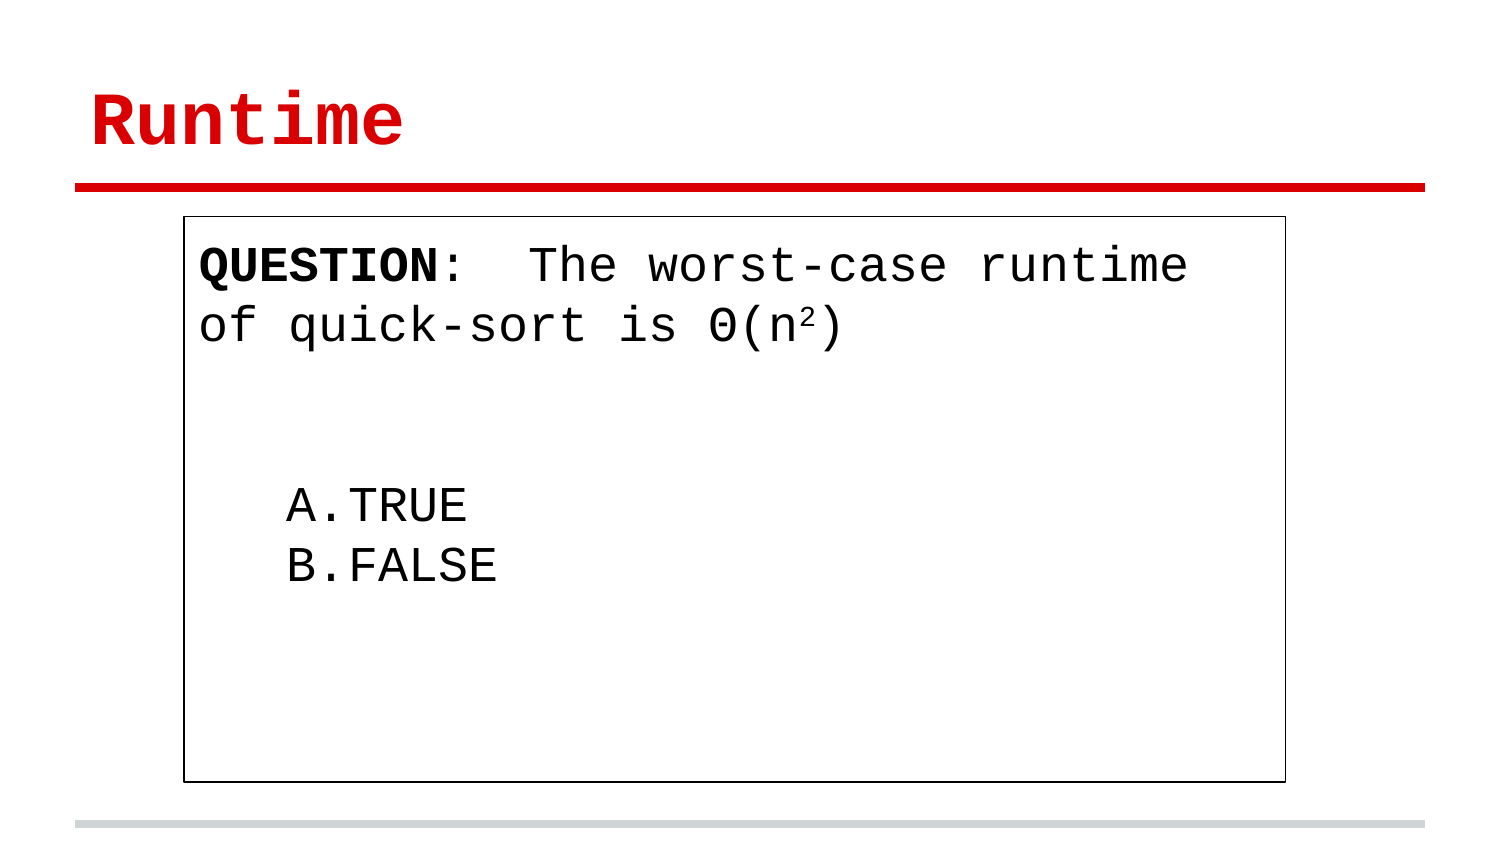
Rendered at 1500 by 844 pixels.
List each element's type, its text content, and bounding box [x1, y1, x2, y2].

text_box QUESTION: The worst-case runtime of quick-sort is Θ(n2) TRUE FALSE [183, 216, 1286, 782]
title Runtime [75, 33, 1425, 175]
